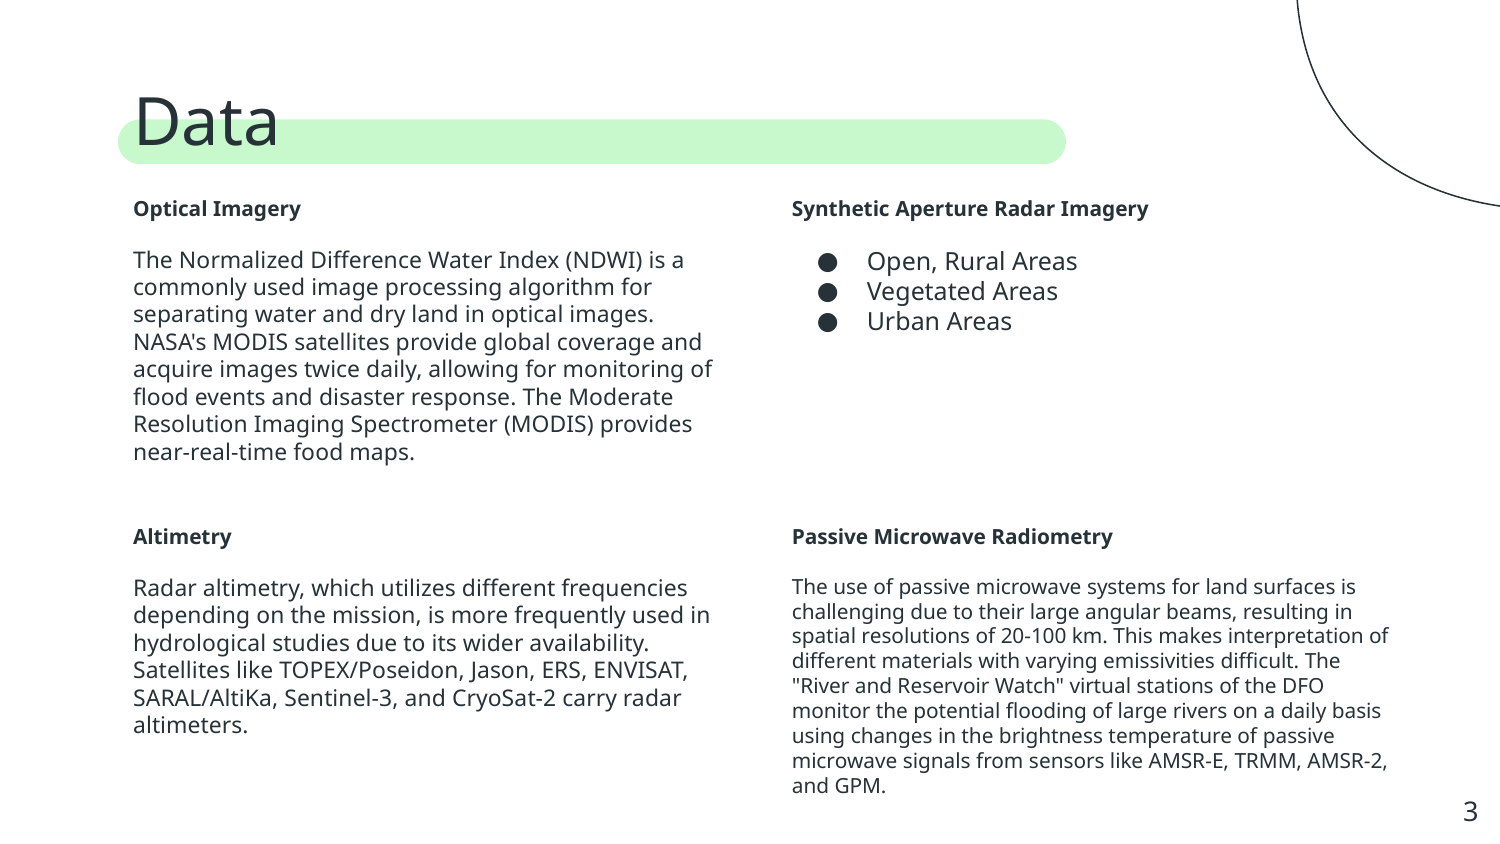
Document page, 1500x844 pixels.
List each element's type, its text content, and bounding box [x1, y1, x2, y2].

title Data [118, 64, 1382, 165]
list Altimetry Radar altimetry, which utilizes different frequencies depending on the mission, is more frequently used in hydrological studies due to its wider availability. Satellites like TOPEX/Poseidon, Jason, ERS, ENVISAT, SARAL/AltiKa, Sentinel-3, and CryoSat-2 carry radar altimeters. [118, 508, 733, 764]
list Optical Imagery The Normalized Difference Water Index (NDWI) is a commonly used image processing algorithm for separating water and dry land in optical images. NASA's MODIS satellites provide global coverage and acquire images twice daily, allowing for monitoring of flood events and disaster response. The Moderate Resolution Imaging Spectrometer (MODIS) provides near-real-time food maps. [118, 180, 745, 509]
slide_number ‹#› [1403, 779, 1494, 844]
list Passive Microwave Radiometry The use of passive microwave systems for land surfaces is challenging due to their large angular beams, resulting in spatial resolutions of 20-100 km. This makes interpretation of different materials with varying emissivities difficult. The "River and Reservoir Watch" virtual stations of the DFO monitor the potential flooding of large rivers on a daily basis using changes in the brightness temperature of passive microwave signals from sensors like AMSR-E, TRMM, AMSR-2, and GPM. [776, 508, 1415, 764]
list Synthetic Aperture Radar Imagery Open, Rural Areas Vegetated Areas Urban Areas [776, 180, 1404, 436]
